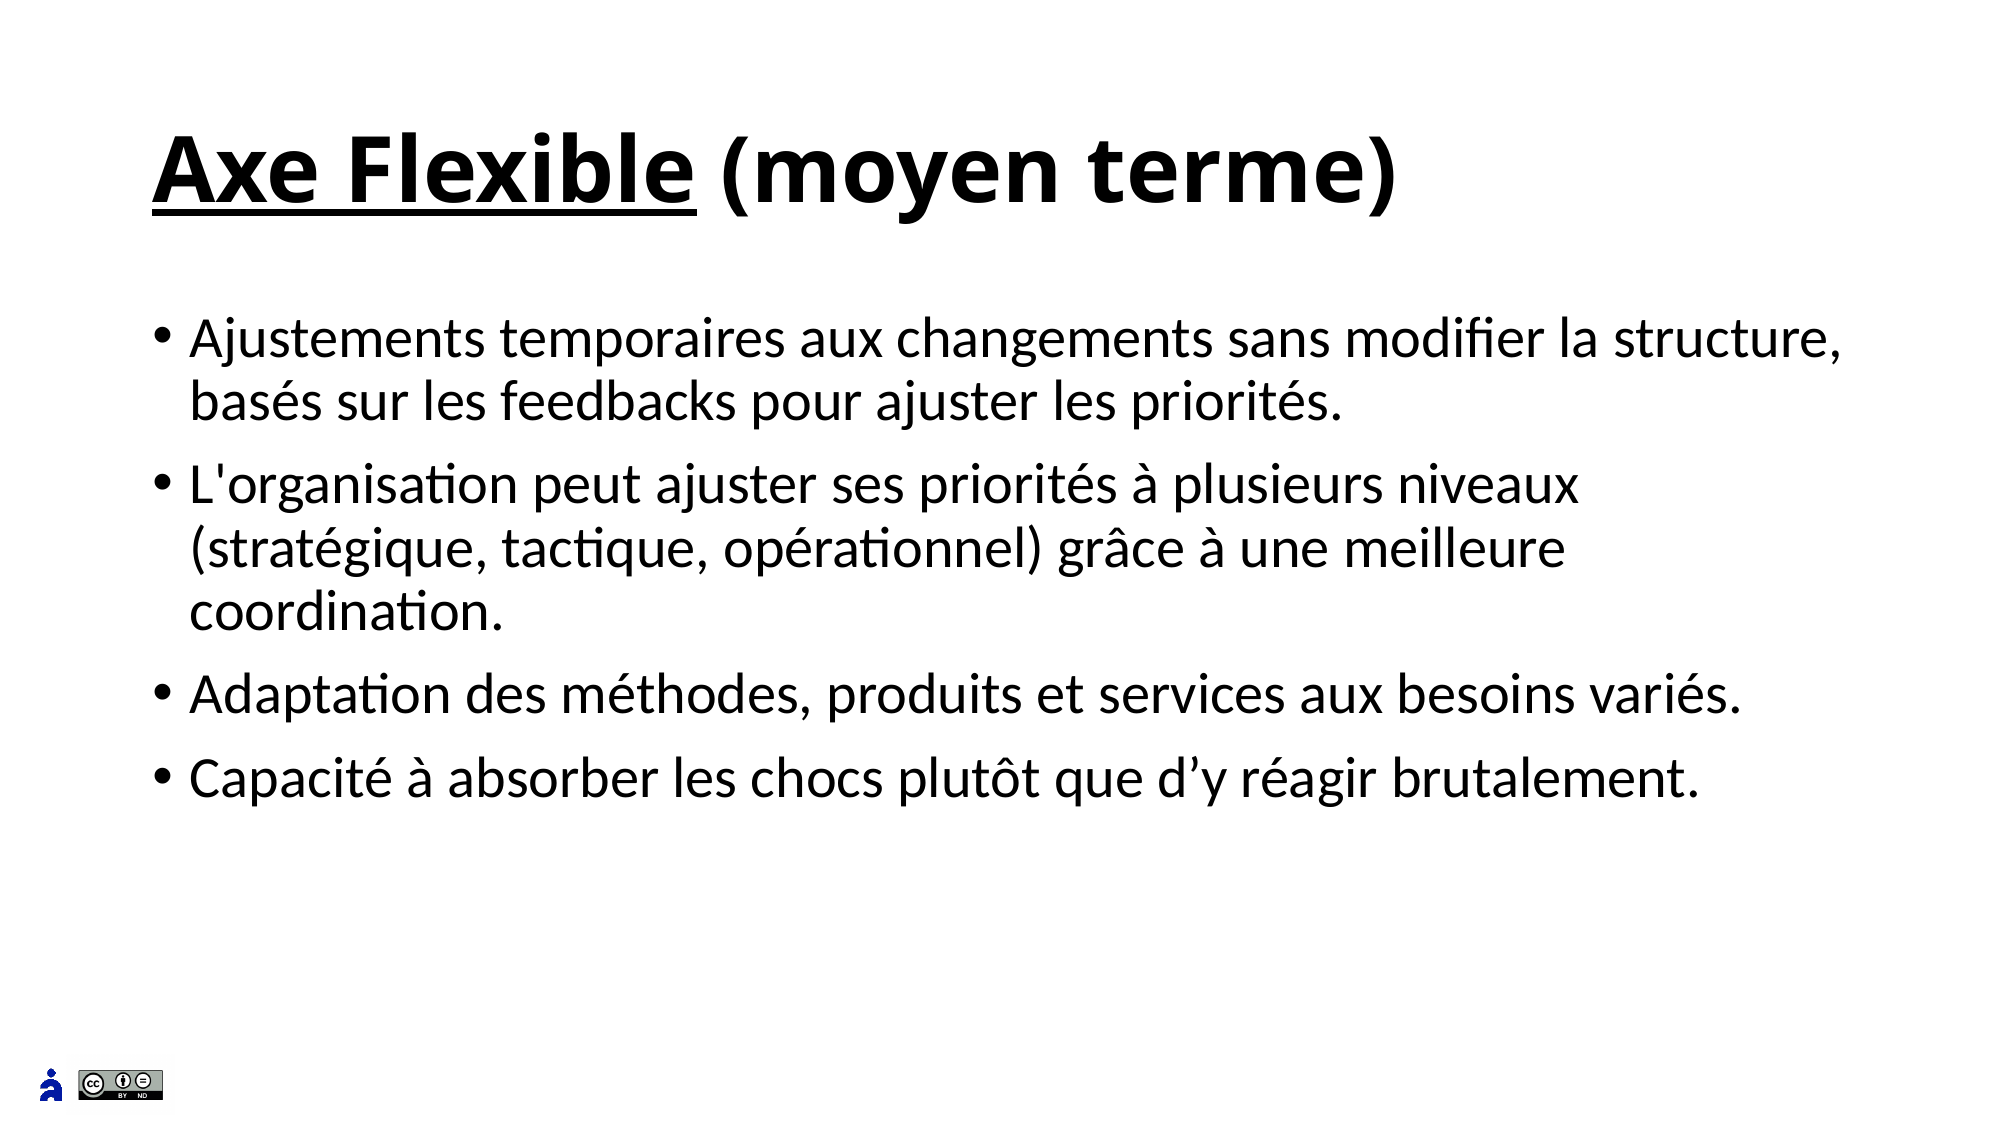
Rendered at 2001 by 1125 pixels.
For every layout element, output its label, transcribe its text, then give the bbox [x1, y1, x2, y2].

list Ajustements temporaires aux changements sans modifier la structure, basés sur les feedbacks pour ajuster les priorités. L'organisation peut ajuster ses priorités à plusieurs niveaux (stratégique, tactique, opérationnel) grâce à une meilleure coordination. Adaptation des méthodes, produits et services aux besoins variés. Capacité à absorber les chocs plutôt que d’y réagir brutalement. [137, 299, 1863, 1014]
title Axe Flexible (moyen terme) [137, 59, 1863, 278]
picture [31, 1054, 175, 1115]
